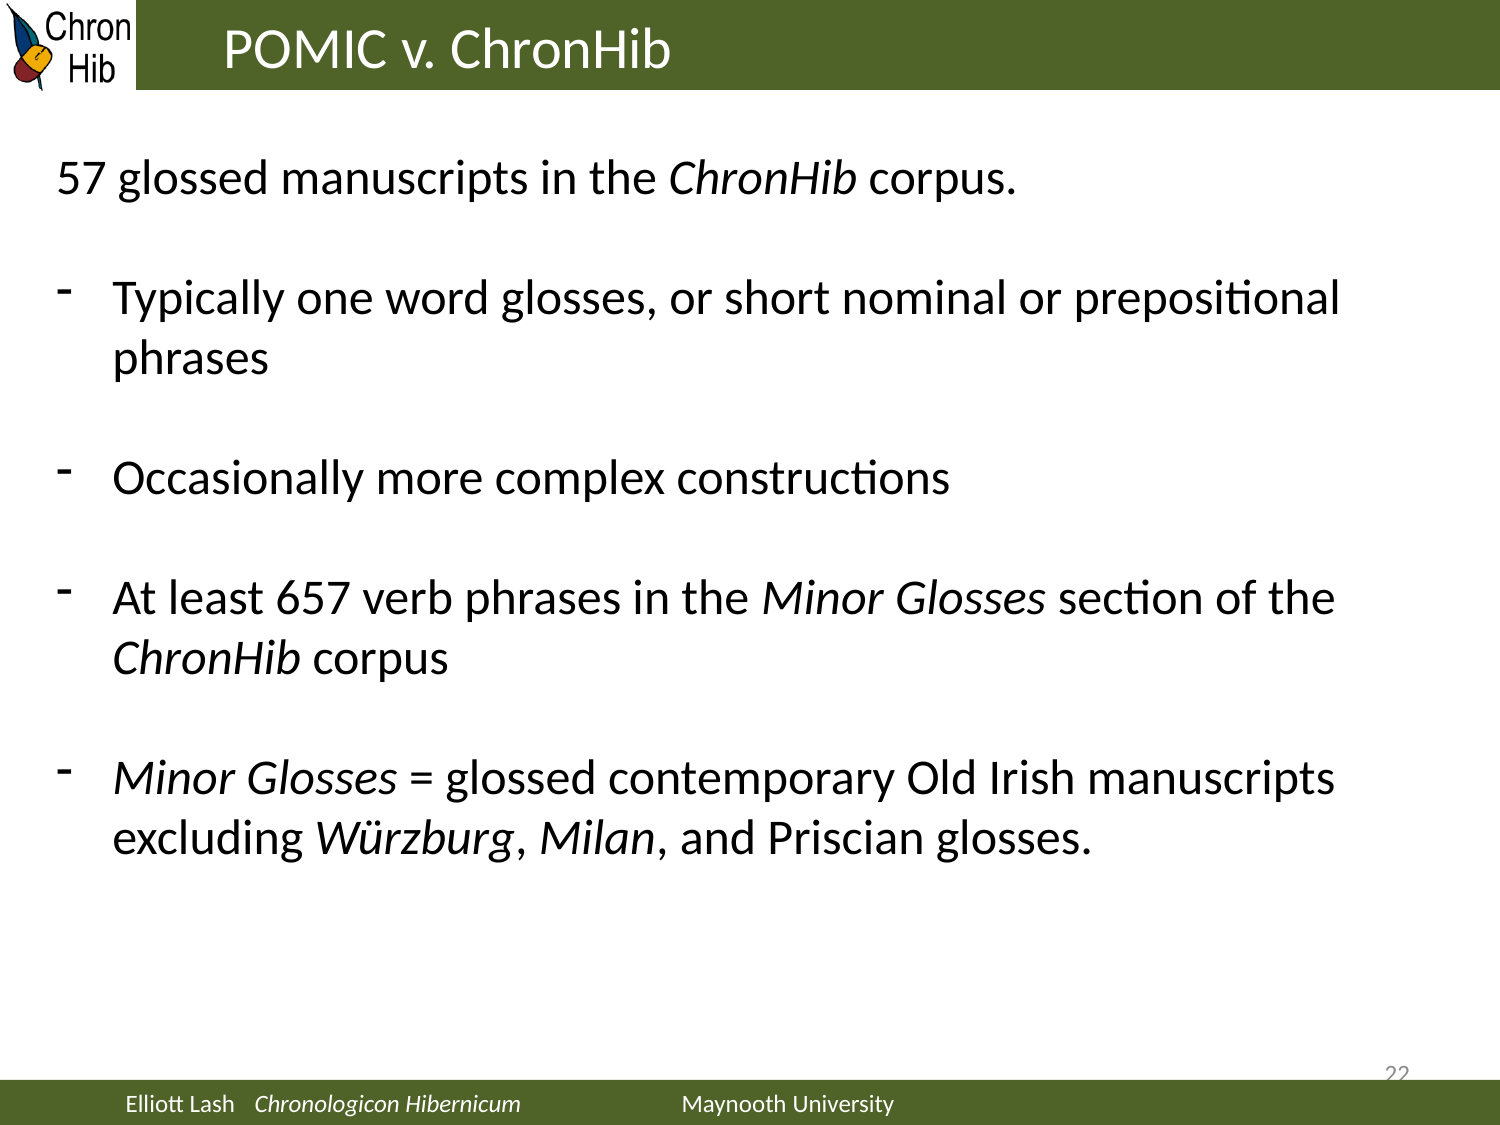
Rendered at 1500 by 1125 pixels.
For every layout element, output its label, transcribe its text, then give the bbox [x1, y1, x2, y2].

picture [0, 0, 136, 94]
text_box 57 glossed manuscripts in the ChronHib corpus. Typically one word glosses, or short nominal or prepositional phrases Occasionally more complex constructions At least 657 verb phrases in the Minor Glosses section of the ChronHib corpus Minor Glosses = glossed contemporary Old Irish manuscripts excluding Würzburg, Milan, and Priscian glosses. [41, 137, 1424, 932]
title POMIC v. ChronHib [137, 0, 1500, 90]
slide_number 22 [1074, 1042, 1425, 1103]
text_box Elliott Lash Chronologicon Hibernicum Maynooth University [0, 1079, 1500, 1125]
